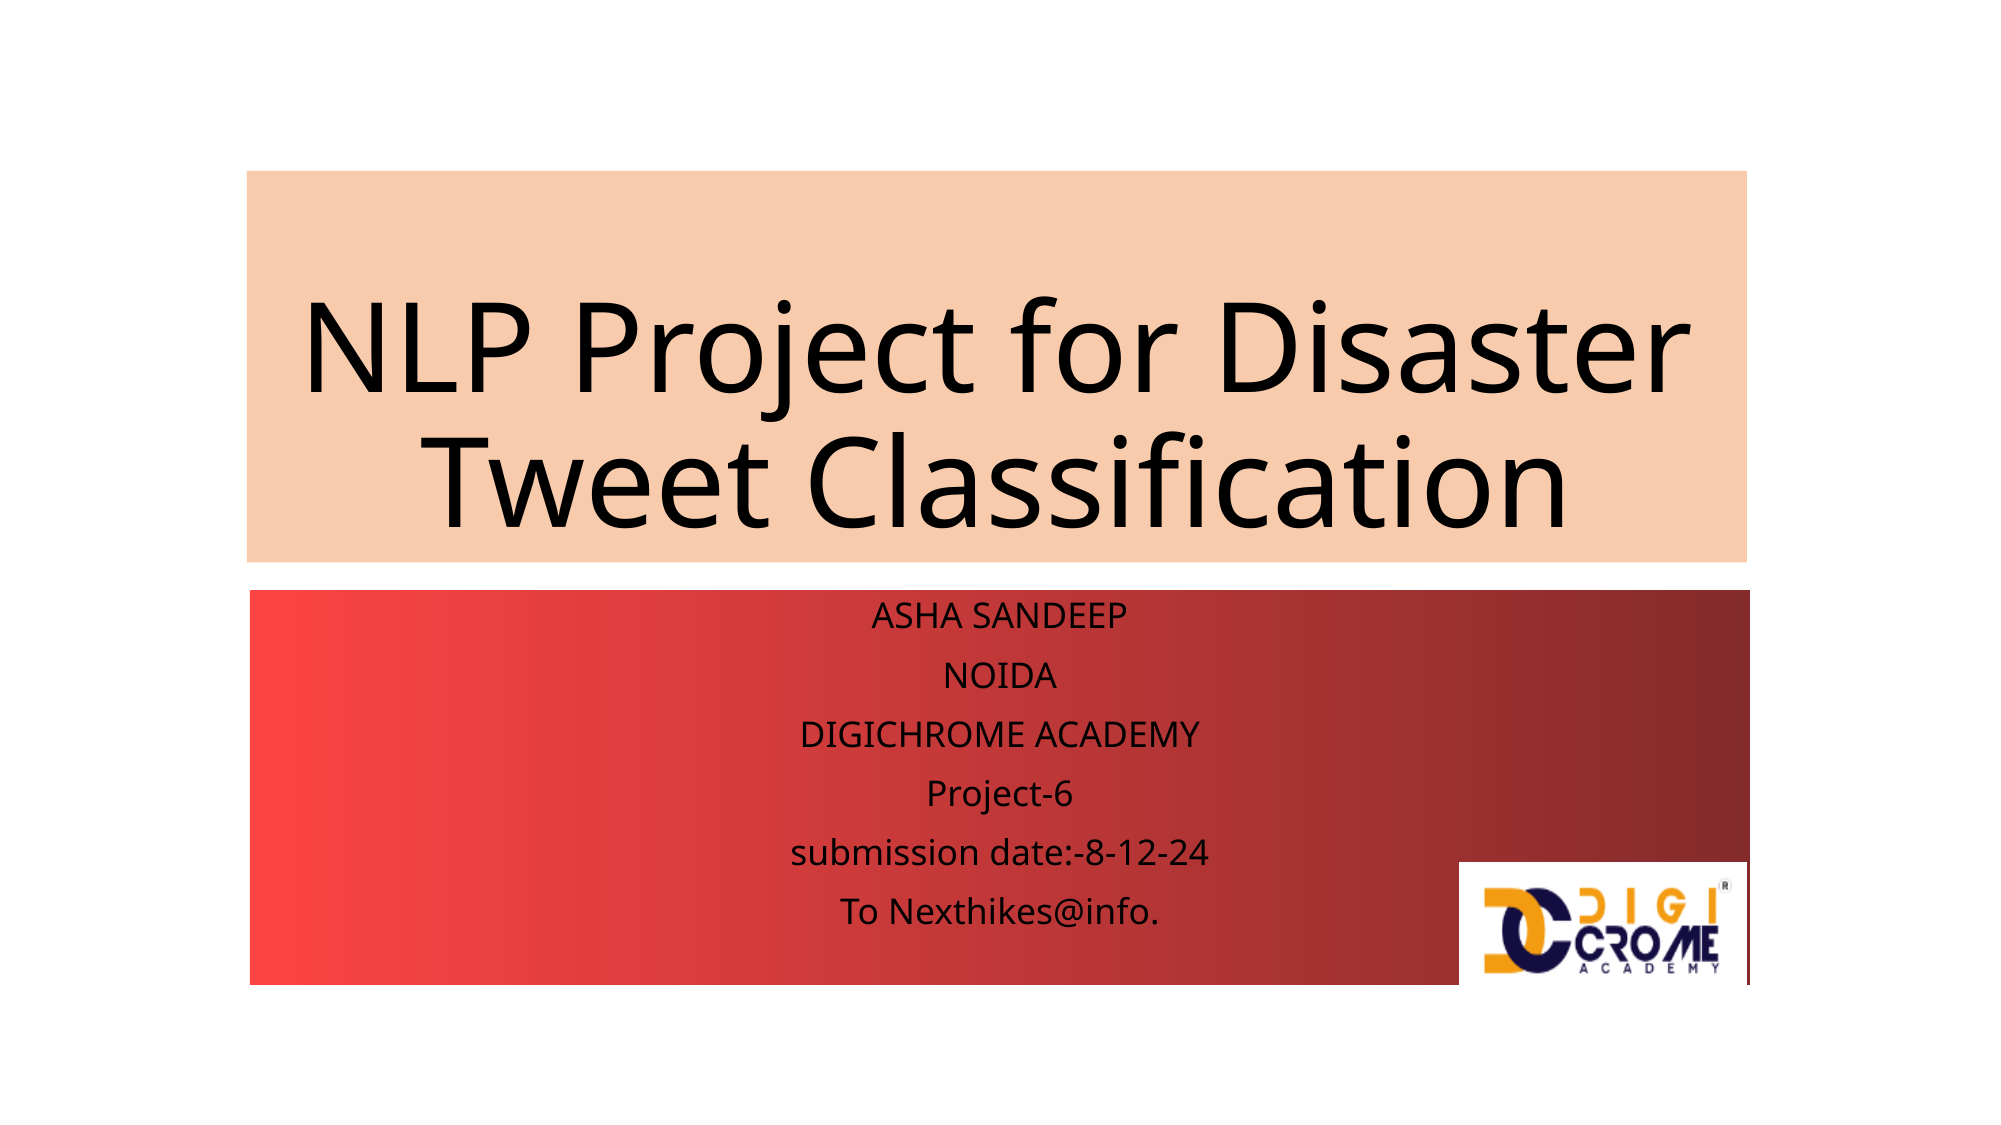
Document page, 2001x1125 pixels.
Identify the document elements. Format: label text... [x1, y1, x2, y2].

title NLP Project for Disaster Tweet Classification [246, 170, 1747, 563]
picture [1459, 862, 1747, 985]
subtitle ASHA SANDEEP NOIDA DIGICHROME ACADEMY Project-6 submission date:-8-12-24 To Nexthikes@info. [249, 590, 1750, 985]
